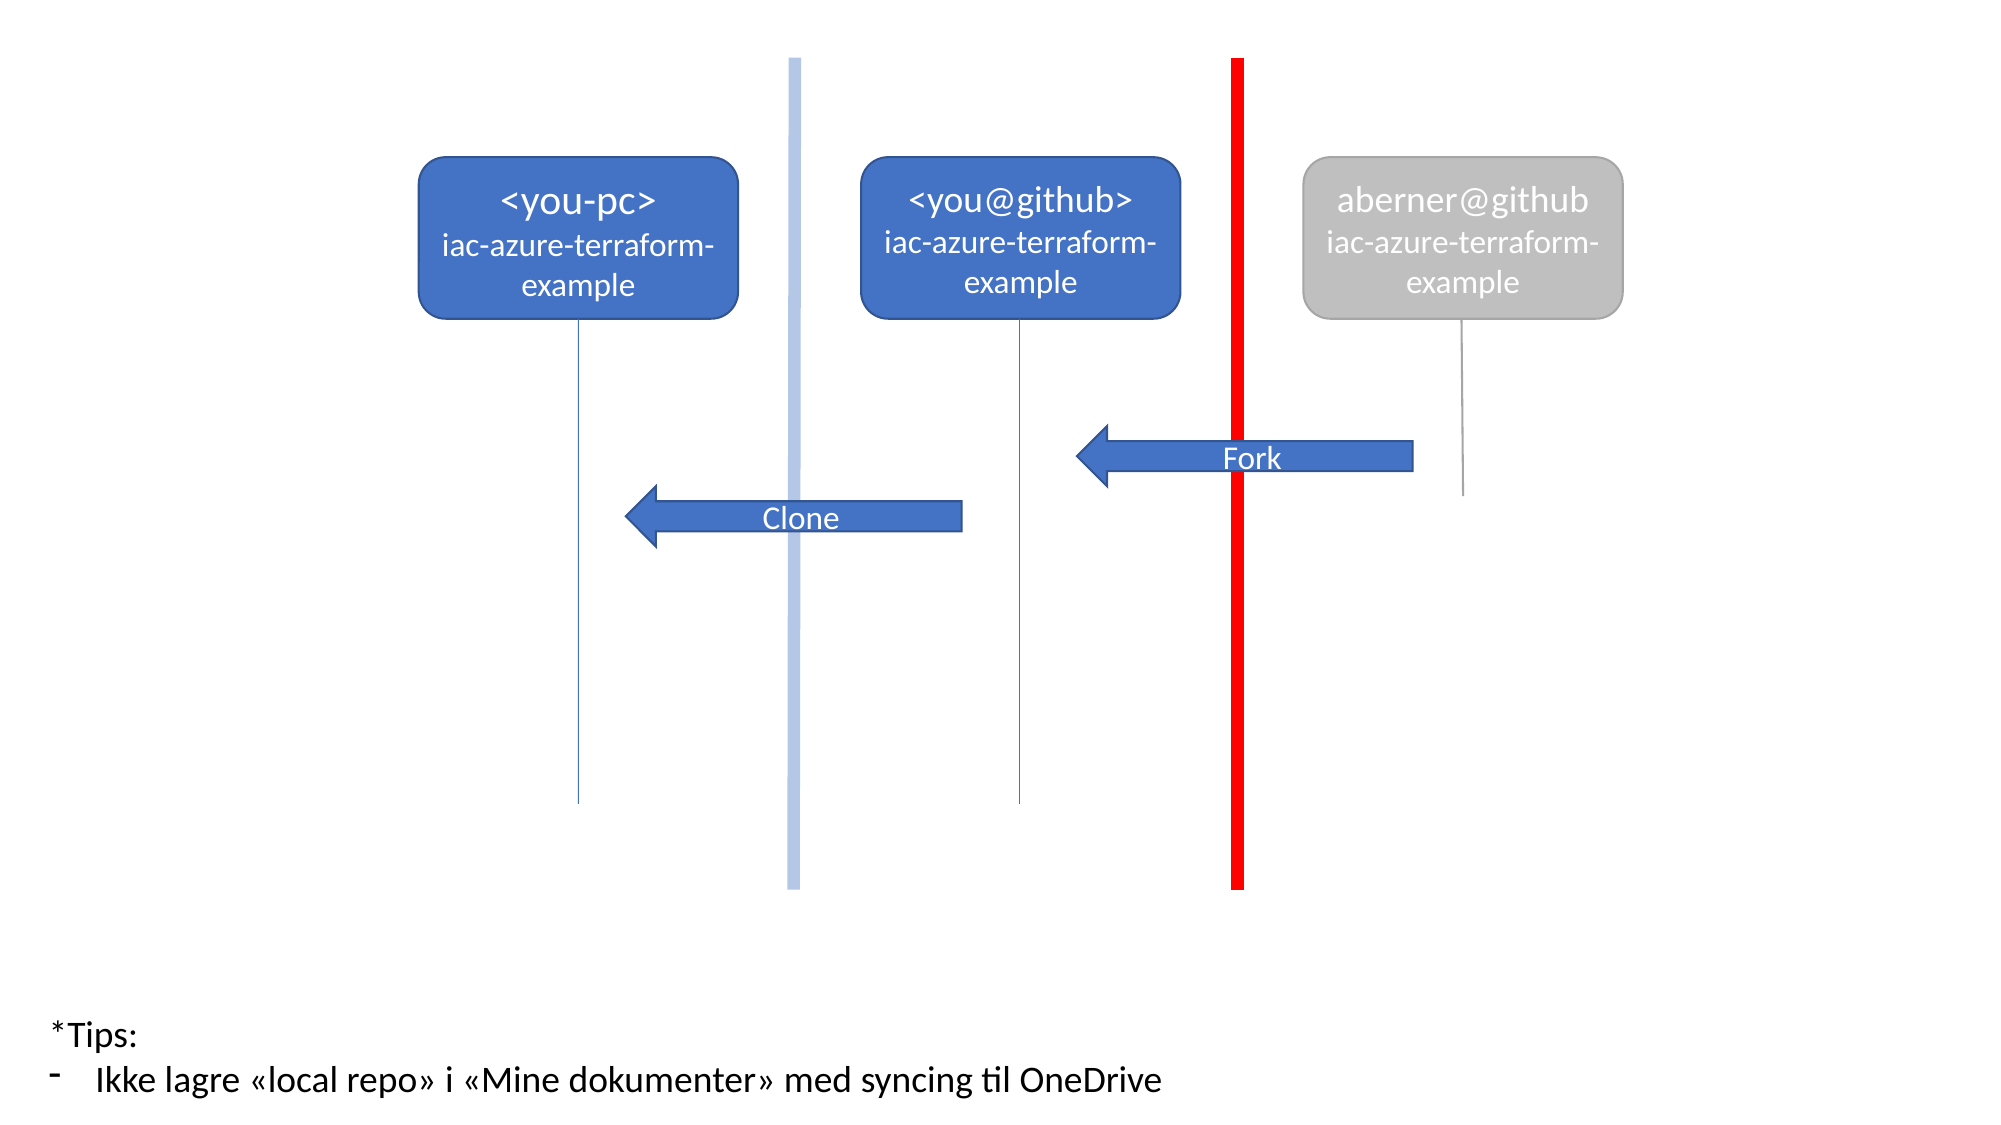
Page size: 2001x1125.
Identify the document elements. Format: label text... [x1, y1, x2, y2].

text_box Clone [624, 483, 793, 549]
text_box <you@github> iac-azure-terraform-example [860, 156, 1182, 320]
text_box Fork [1238, 440, 1414, 473]
text_box Clone [795, 500, 963, 533]
text_box <you-pc> iac-azure-terraform-example [417, 156, 740, 320]
text_box aberner@github iac-azure-terraform-example [1302, 156, 1624, 320]
text_box Fork [1075, 423, 1237, 489]
text_box *Tips: Ikke lagre «local repo» i «Mine dokumenter» med syncing til OneDrive [33, 1002, 1179, 1125]
